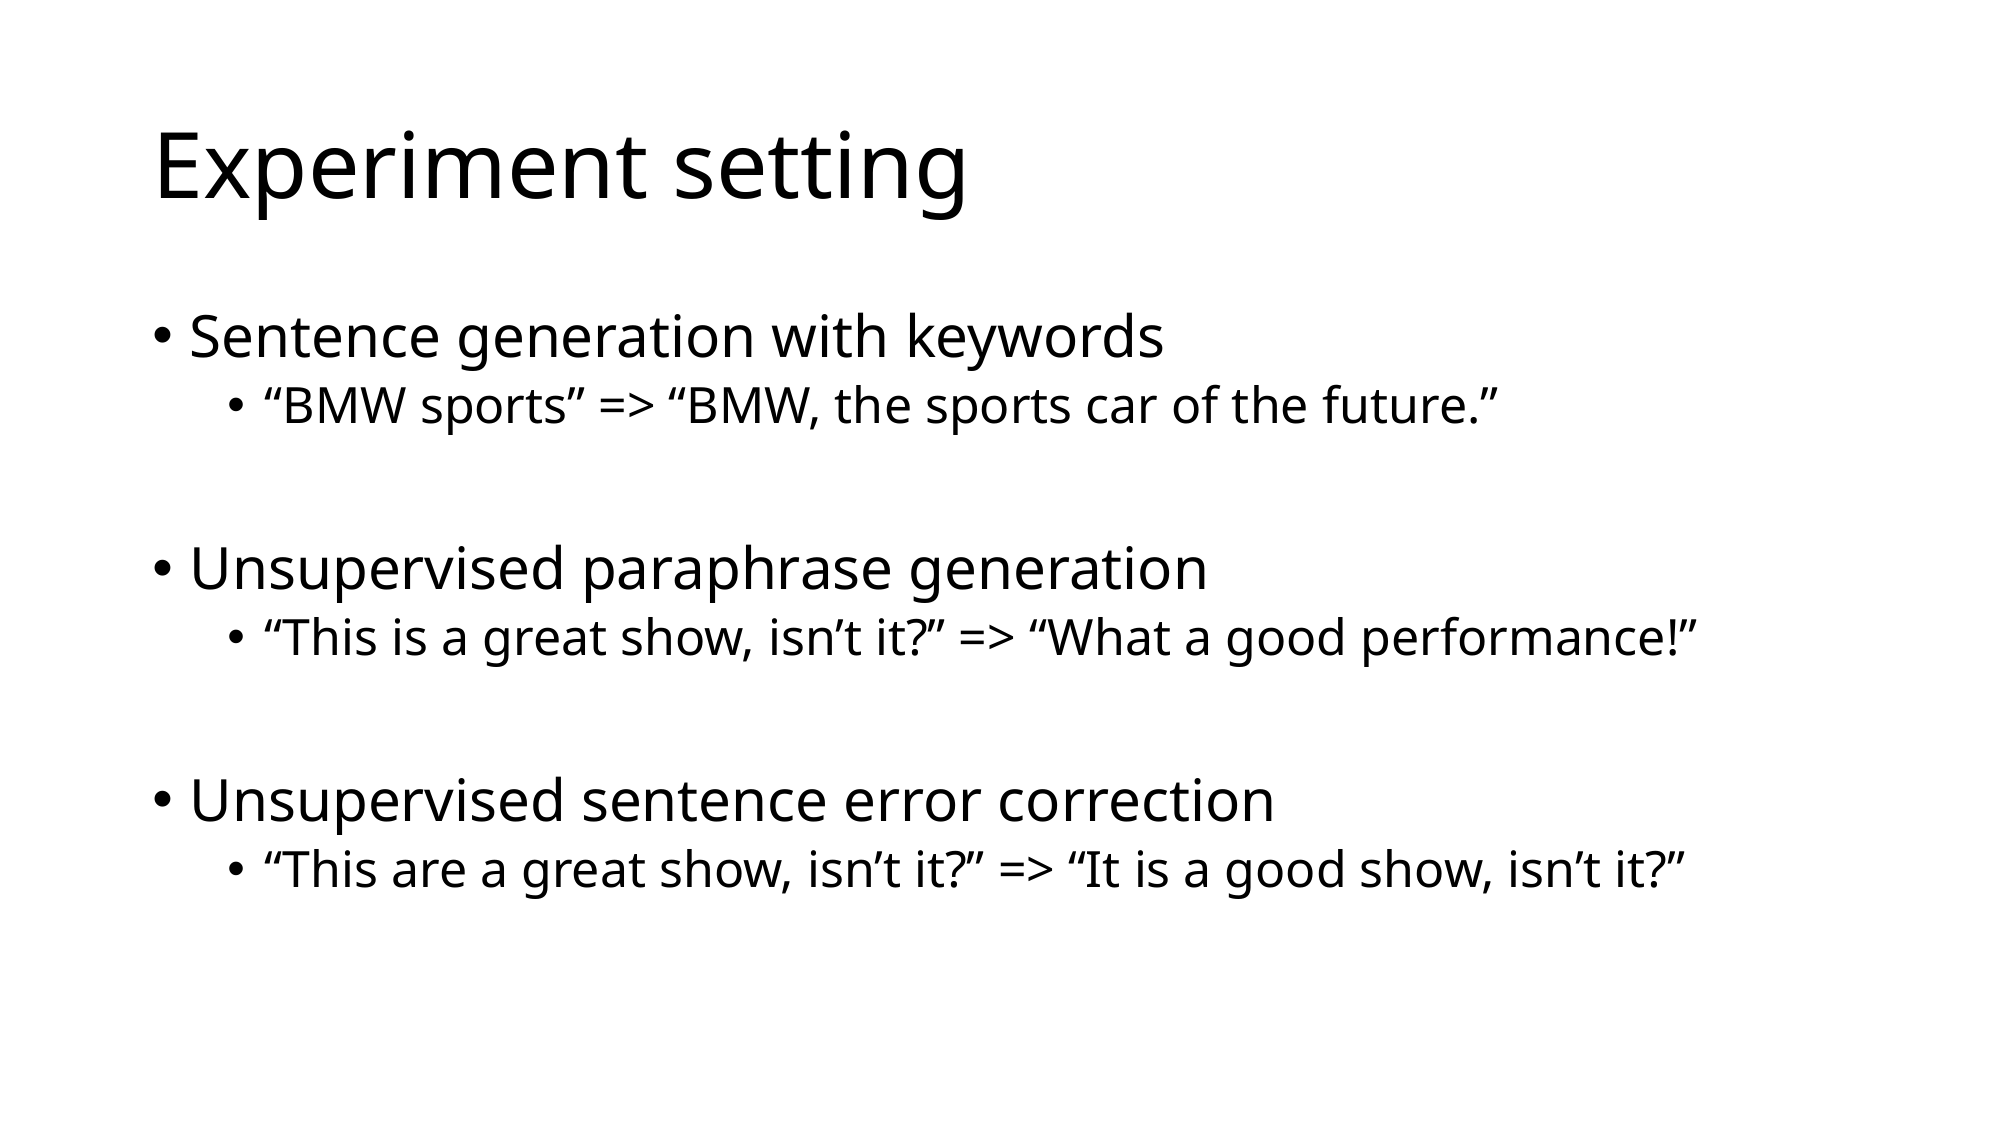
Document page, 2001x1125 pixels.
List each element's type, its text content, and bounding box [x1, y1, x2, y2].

title Experiment setting [137, 59, 1863, 278]
